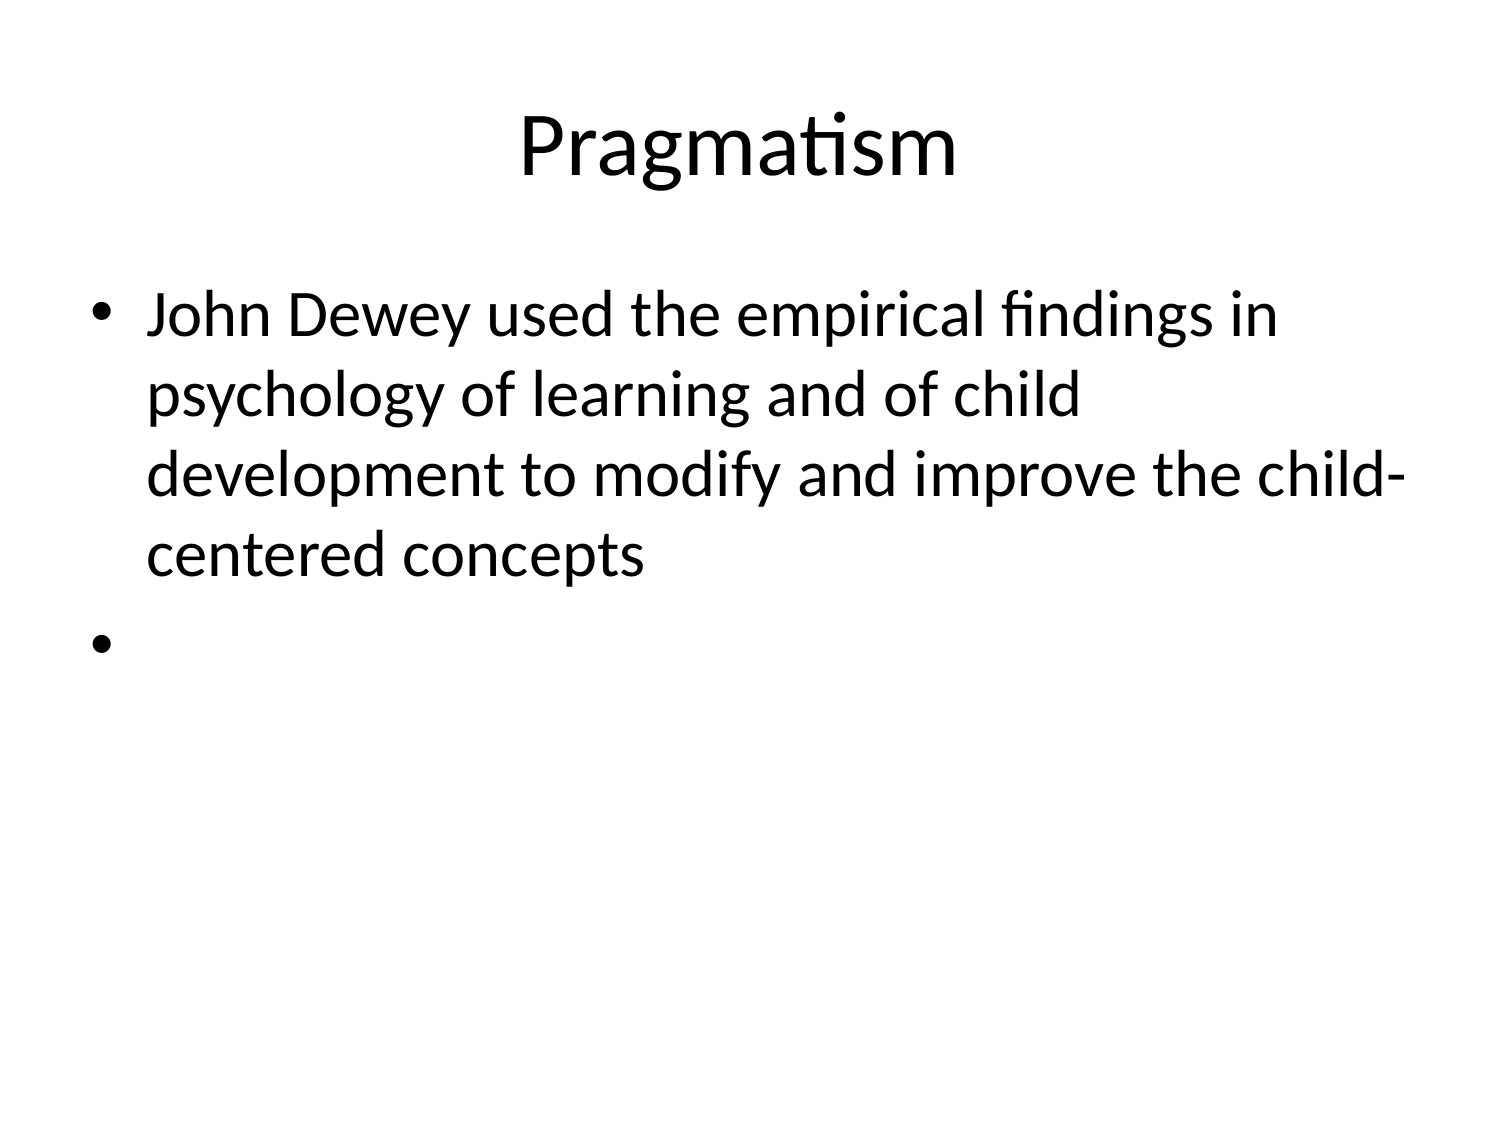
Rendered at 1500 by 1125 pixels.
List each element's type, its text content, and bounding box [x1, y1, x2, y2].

title Pragmatism [75, 45, 1425, 233]
list John Dewey used the empirical findings in psychology of learning and of child development to modify and improve the child-centered concepts [75, 262, 1425, 1005]
